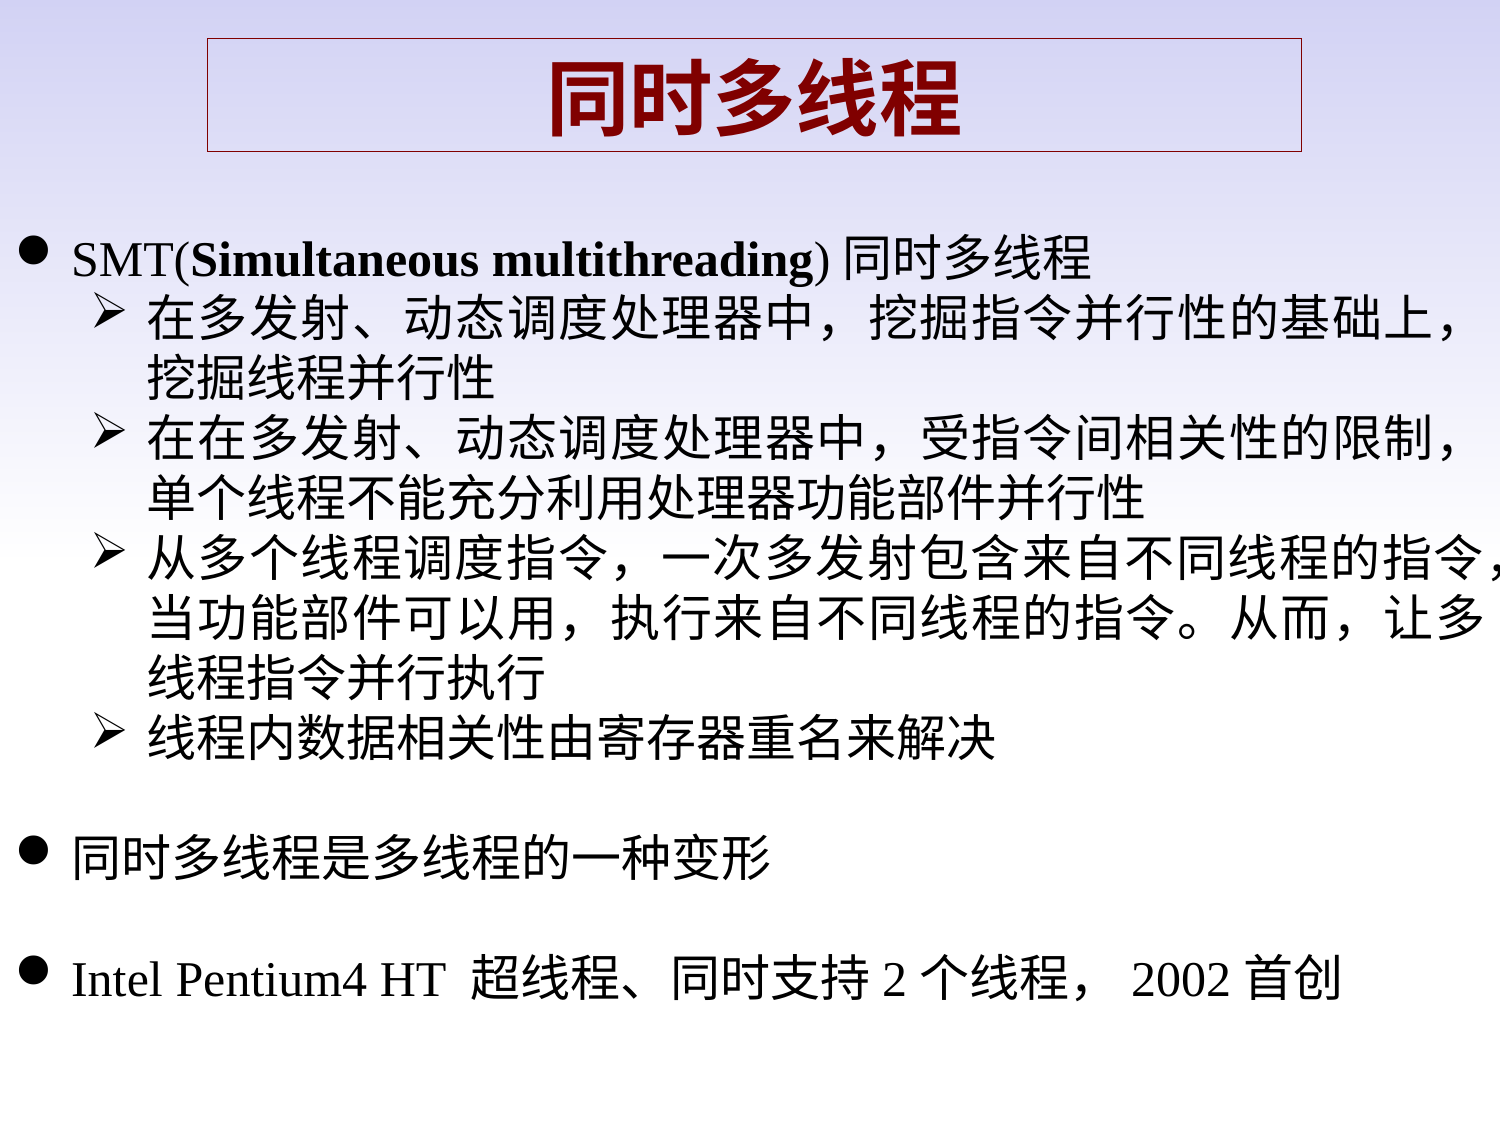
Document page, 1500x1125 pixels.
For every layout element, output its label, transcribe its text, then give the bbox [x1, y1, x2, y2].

text_box SMT(Simultaneous multithreading)同时多线程 在多发射、动态调度处理器中，挖掘指令并行性的基础上，挖掘线程并行性 在在多发射、动态调度处理器中，受指令间相关性的限制，单个线程不能充分利用处理器功能部件并行性 从多个线程调度指令，一次多发射包含来自不同线程的指令，当功能部件可以用，执行来自不同线程的指令。从而，让多线程指令并行执行 线程内数据相关性由寄存器重名来解决 同时多线程是多线程的一种变形 Intel Pentium4 HT 超线程、同时支持2个线程，2002首创 [0, 219, 1500, 1015]
text_box 同时多线程 [207, 38, 1302, 152]
